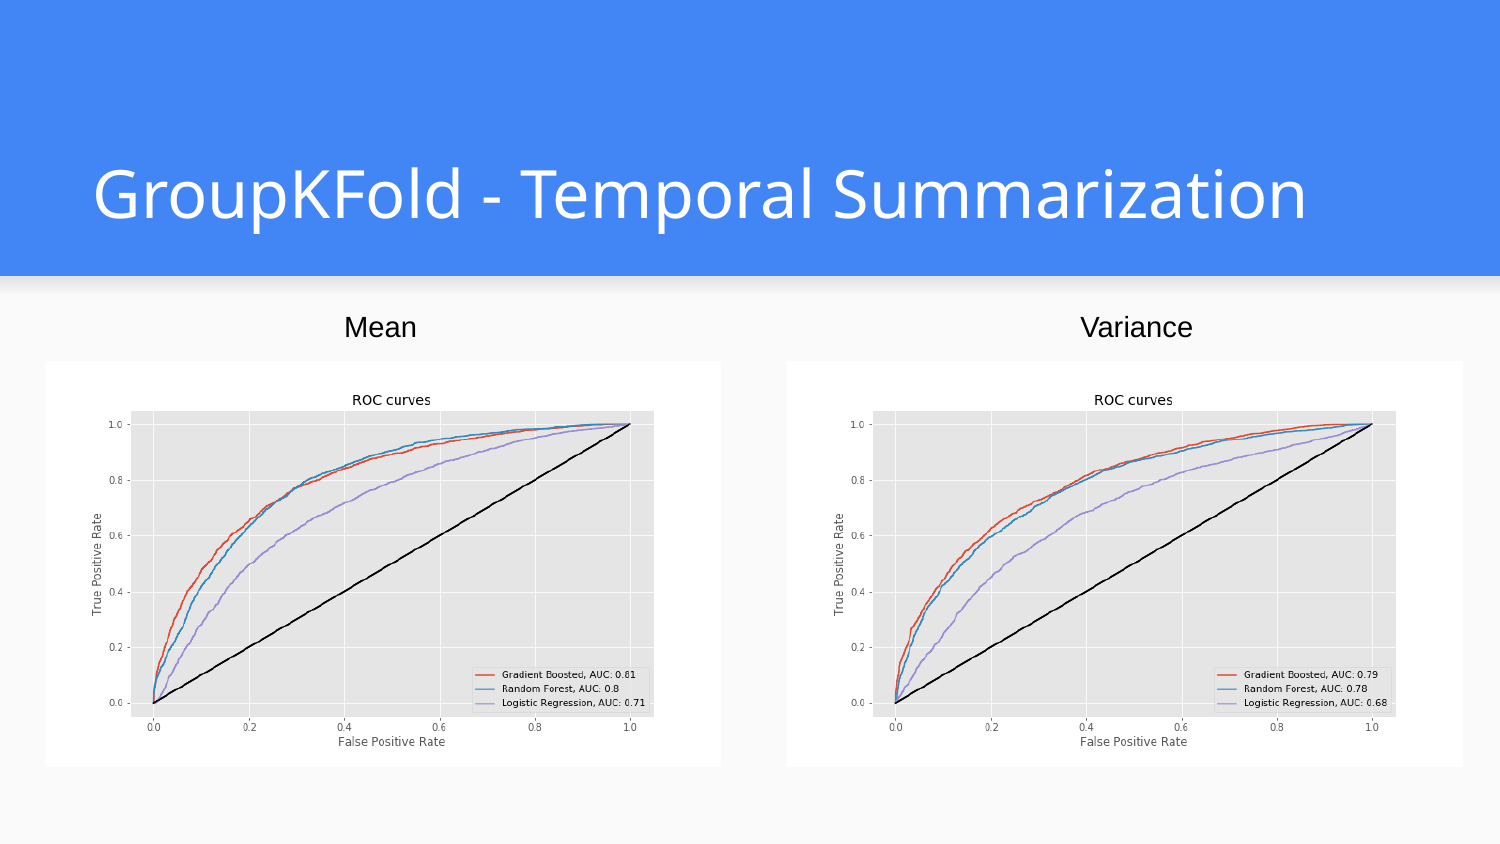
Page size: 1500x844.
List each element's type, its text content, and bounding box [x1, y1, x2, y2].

text_box Mean [329, 293, 577, 337]
picture [787, 361, 1463, 767]
picture [45, 361, 721, 767]
text_box Variance [1065, 293, 1314, 337]
title GroupKFold - Temporal Summarization [77, 121, 1427, 248]
